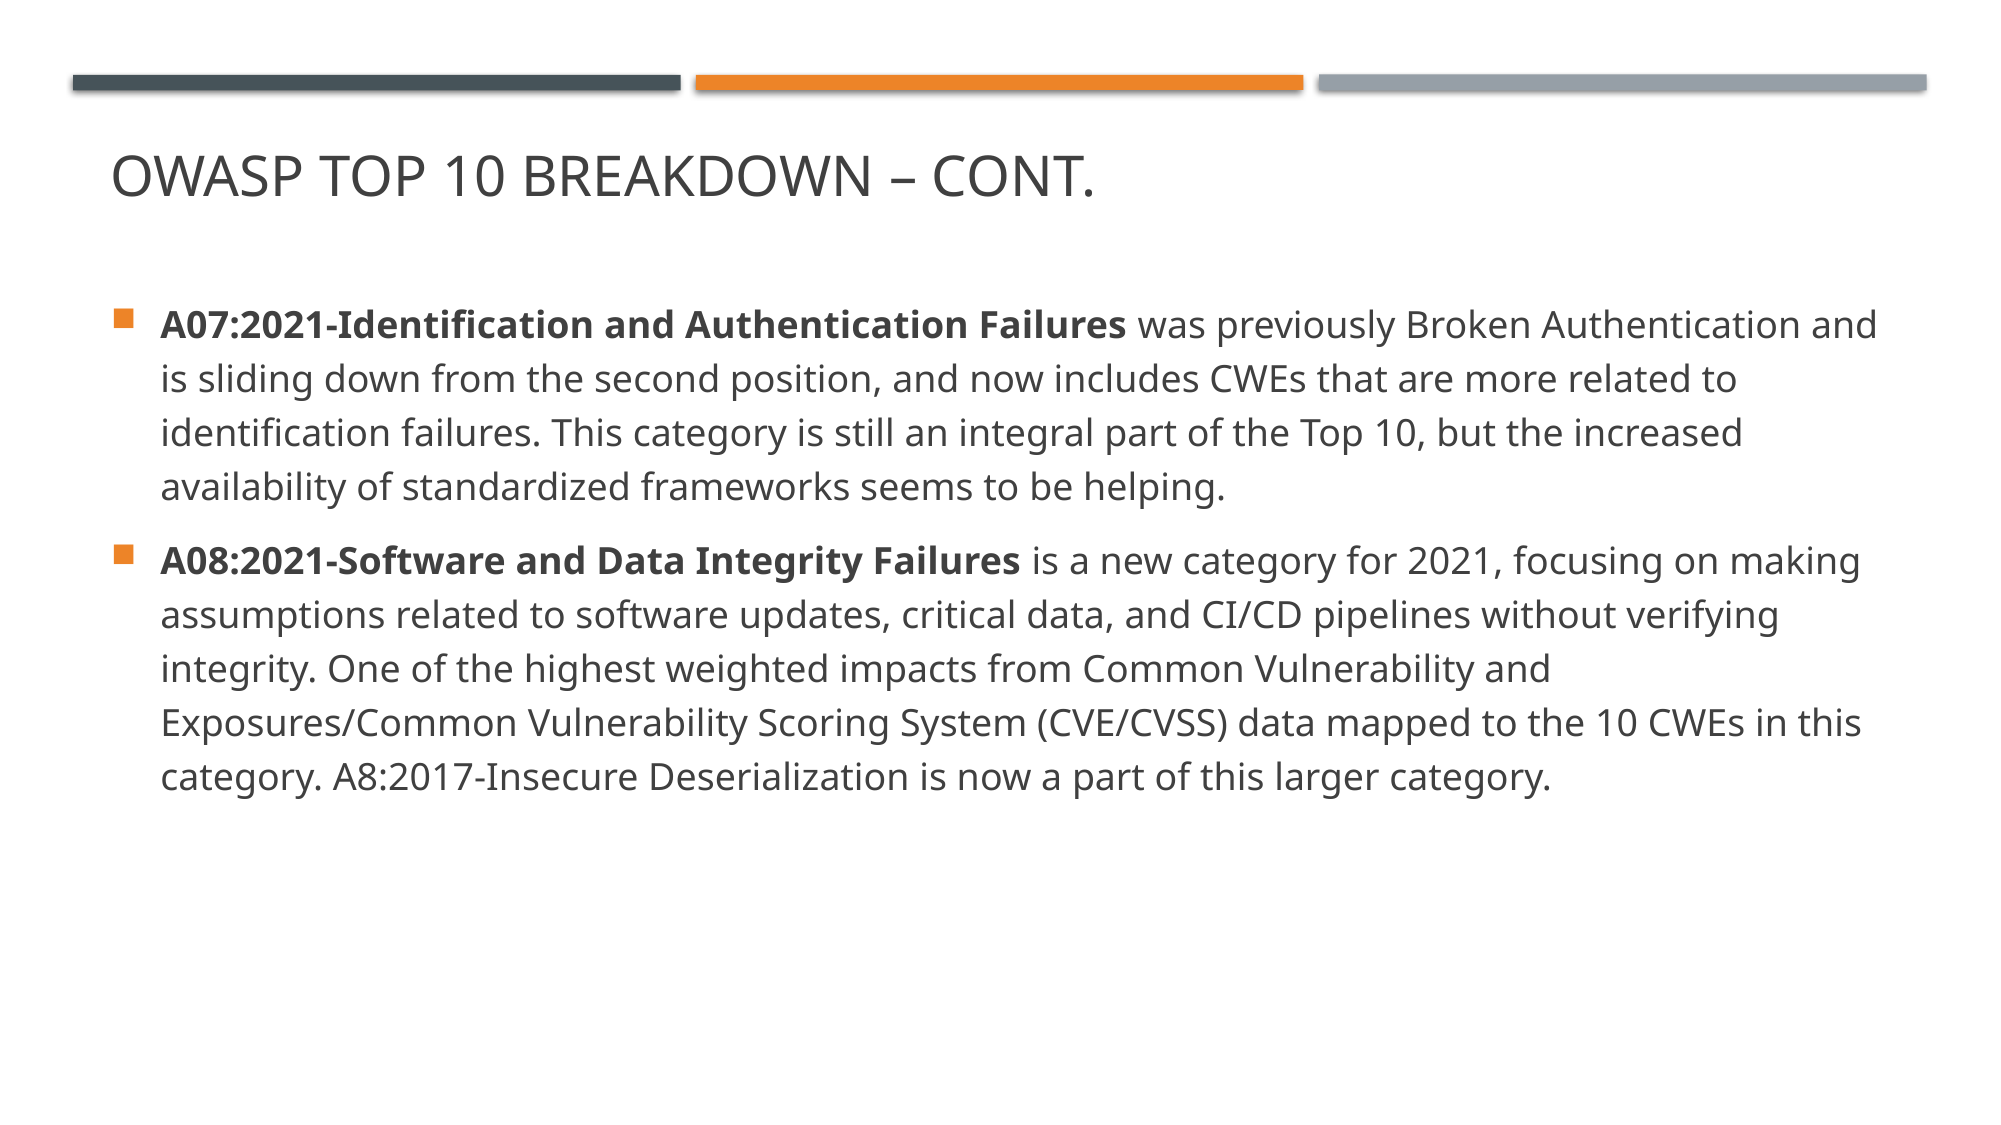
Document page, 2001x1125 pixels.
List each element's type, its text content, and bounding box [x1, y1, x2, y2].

title OWASP Top 10 Breakdown – Cont. [95, 123, 1905, 170]
list A07:2021-Identification and Authentication Failures was previously Broken Authentication and is sliding down from the second position, and now includes CWEs that are more related to identification failures. This category is still an integral part of the Top 10, but the increased availability of standardized frameworks seems to be helping. A08:2021-Software and Data Integrity Failures is a new category for 2021, focusing on making assumptions related to software updates, critical data, and CI/CD pipelines without verifying integrity. One of the highest weighted impacts from Common Vulnerability and Exposures/Common Vulnerability Scoring System (CVE/CVSS) data mapped to the 10 CWEs in this category. A8:2017-Insecure Deserialization is now a part of this larger category. [95, 170, 1905, 919]
